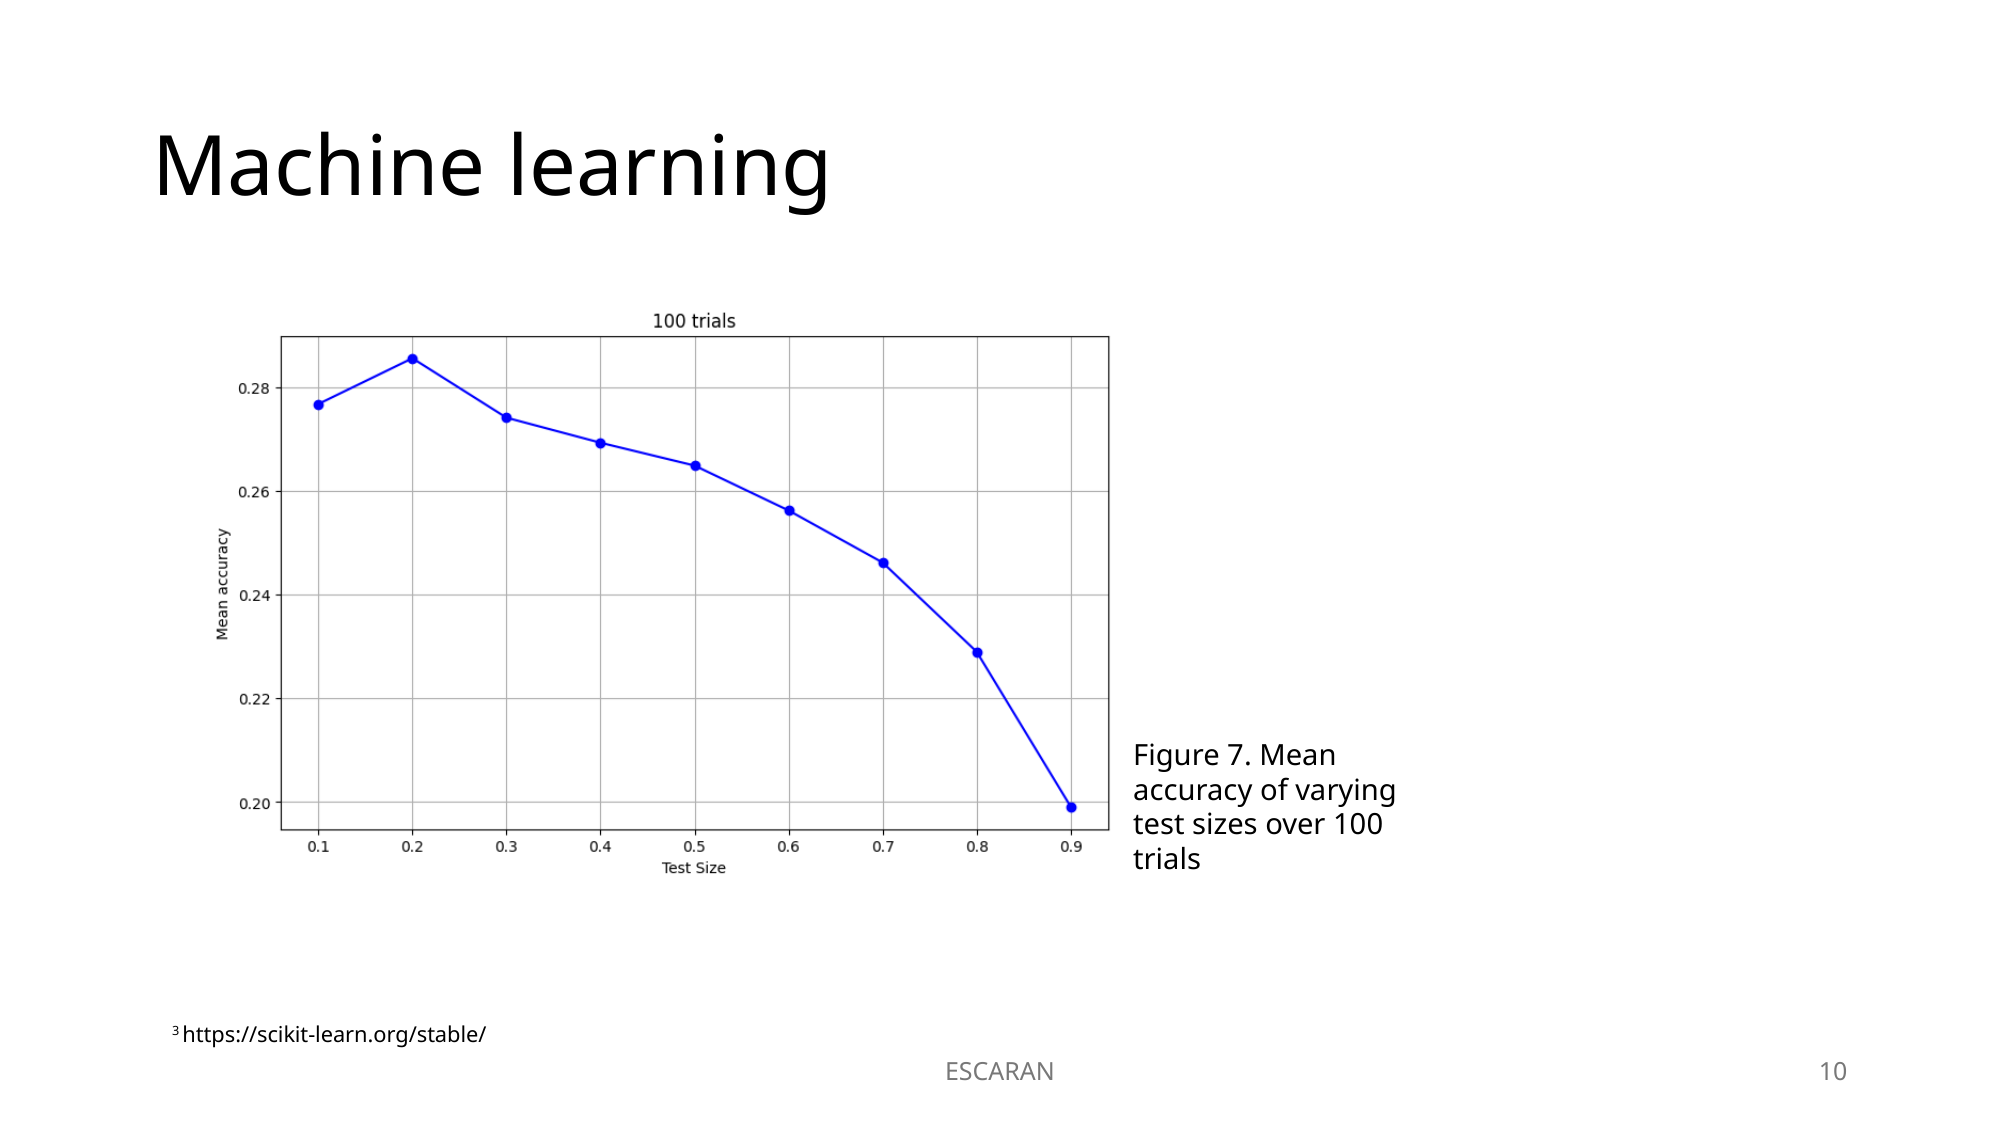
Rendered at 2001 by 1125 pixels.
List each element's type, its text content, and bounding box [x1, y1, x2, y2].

picture [206, 301, 1119, 887]
text_box Figure 7. Mean accuracy of varying test sizes over 100 trials [1119, 728, 1457, 883]
text_box 3 https://scikit-learn.org/stable/ [157, 1013, 502, 1100]
slide_number 10 [1412, 1042, 1863, 1103]
title Machine learning [137, 59, 1863, 278]
footer ESCARAN [662, 1042, 1338, 1103]
